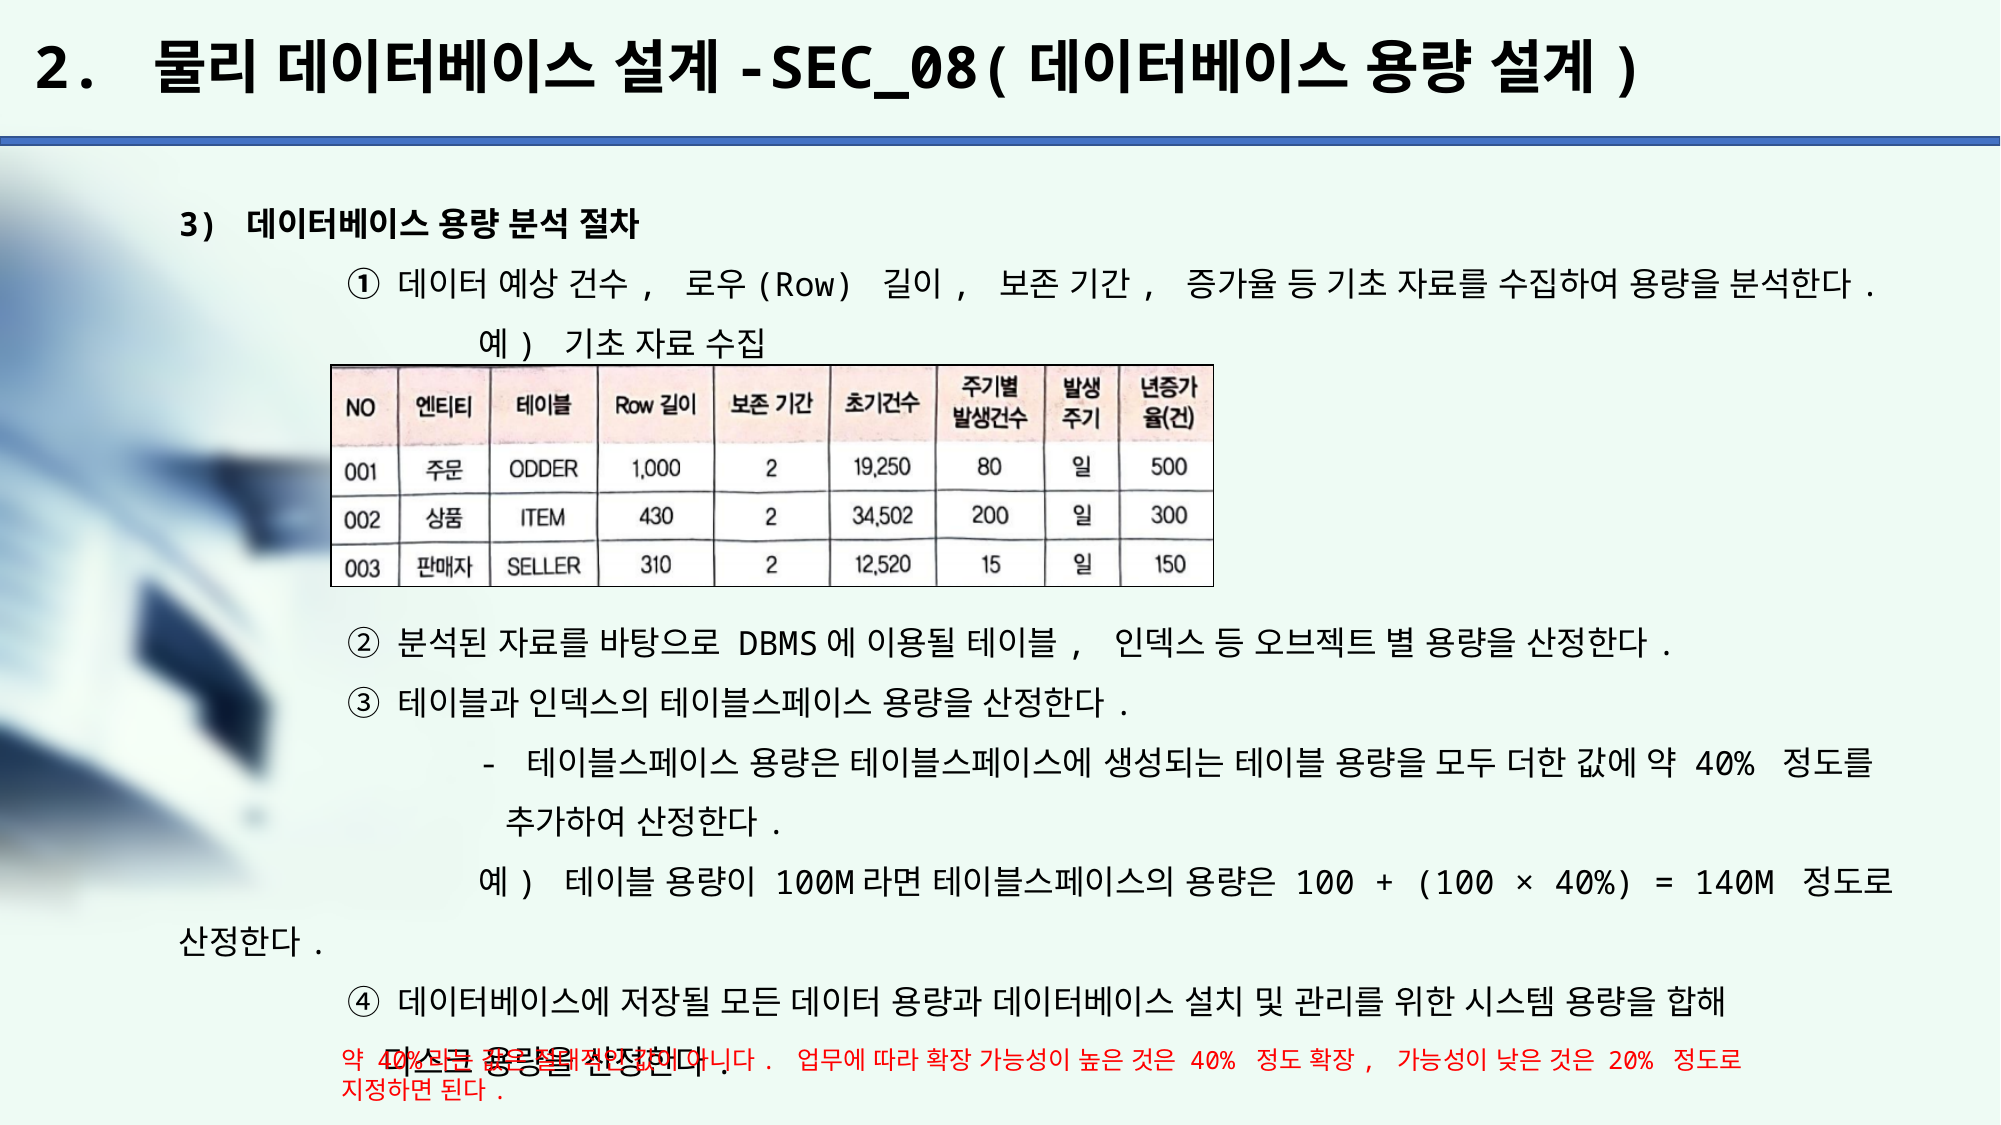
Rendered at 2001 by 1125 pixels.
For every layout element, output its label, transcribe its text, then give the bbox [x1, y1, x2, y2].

title 2. 물리 데이터베이스 설계-SEC_08(데이터베이스 용량 설계) [19, 14, 1922, 126]
picture [0, 0, 2000, 136]
text_box 3) 데이터베이스 용량 분석 절차 ① 데이터 예상 건수, 로우(Row) 길이, 보존 기간, 증가율 등 기초 자료를 수집하여 용량을 분석한다. 예) 기초 자료 수집 ② 분석된 자료를 바탕으로 DBMS에 이용될 테이블, 인덱스 등 오브젝트 별 용량을 산정한다. ③ 테이블과 인덱스의 테이블스페이스 용량을 산정한다. - 테이블스페이스 용량은 테이블스페이스에 생성되는 테이블 용량을 모두 더한 값에 약 40% 정도를 추가하여 산정한다. 예) 테이블 용량이 100M라면 테이블스페이스의 용량은 100 + (100 × 40%) = 140M 정도로 산정한다. ④ 데이터베이스에 저장될 모든 데이터 용량과 데이터베이스 설치 및 관리를 위한 시스템 용량을 합해 디스크 용량을 산정한다. [163, 175, 1969, 1089]
text_box 약 40%라는 값은 절대적인 값이 아니다. 업무에 따라 확장 가능성이 높은 것은 40% 정도 확장, 가능성이 낮은 것은 20% 정도로 지정하면 된다. [326, 1036, 1839, 1112]
picture [0, 146, 2000, 1125]
